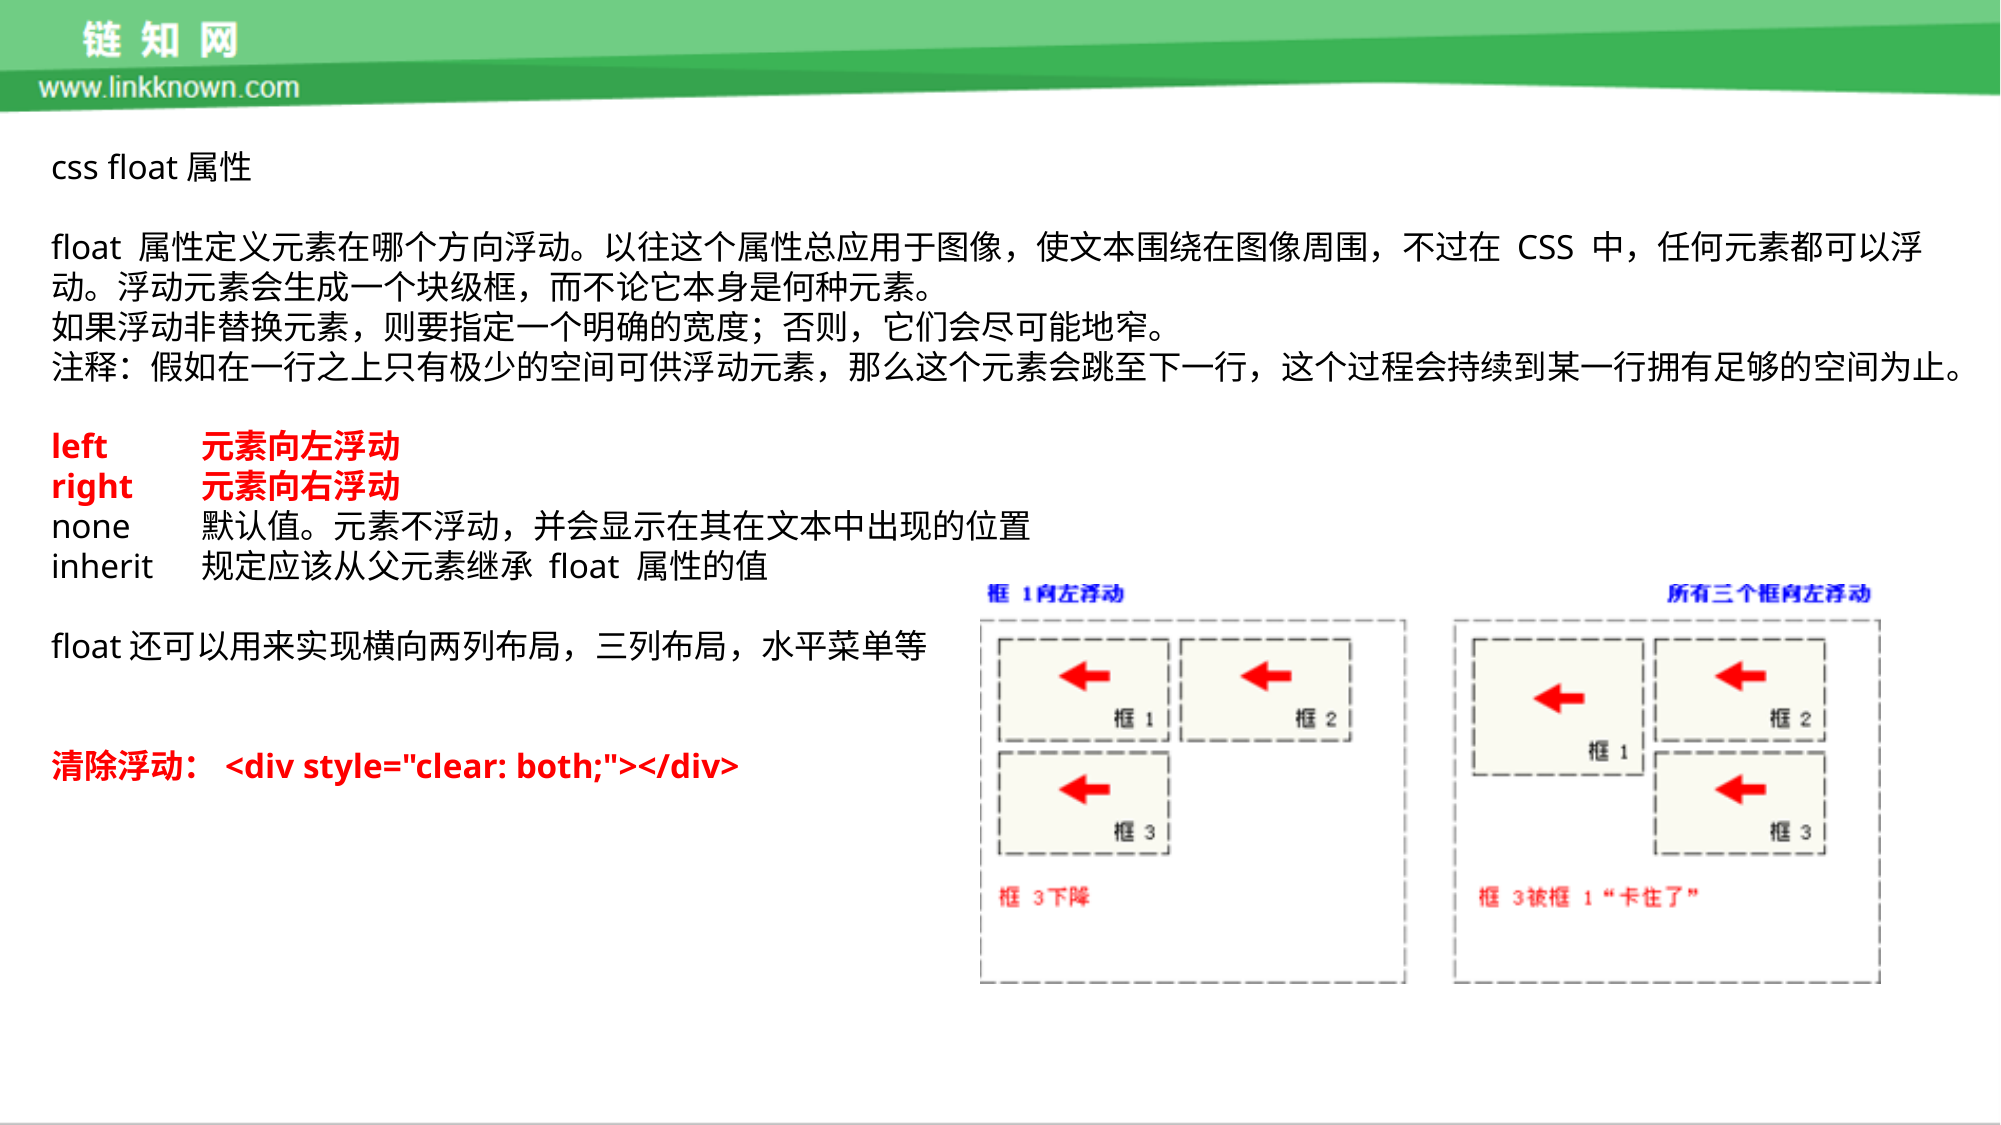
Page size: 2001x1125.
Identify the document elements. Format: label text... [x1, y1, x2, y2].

picture [0, 0, 2001, 1125]
text_box css float属性 float 属性定义元素在哪个方向浮动。以往这个属性总应用于图像，使文本围绕在图像周围，不过在 CSS 中，任何元素都可以浮动。浮动元素会生成一个块级框，而不论它本身是何种元素。 如果浮动非替换元素，则要指定一个明确的宽度；否则，它们会尽可能地窄。 注释：假如在一行之上只有极少的空间可供浮动元素，那么这个元素会跳至下一行，这个过程会持续到某一行拥有足够的空间为止。 left 元素向左浮动 right 元素向右浮动 none 默认值。元素不浮动，并会显示在其在文本中出现的位置 inherit 规定应该从父元素继承 float 属性的值 float还可以用来实现横向两列布局，三列布局，水平菜单等 清除浮动：<div style="clear: both;"></div> [36, 138, 1971, 793]
